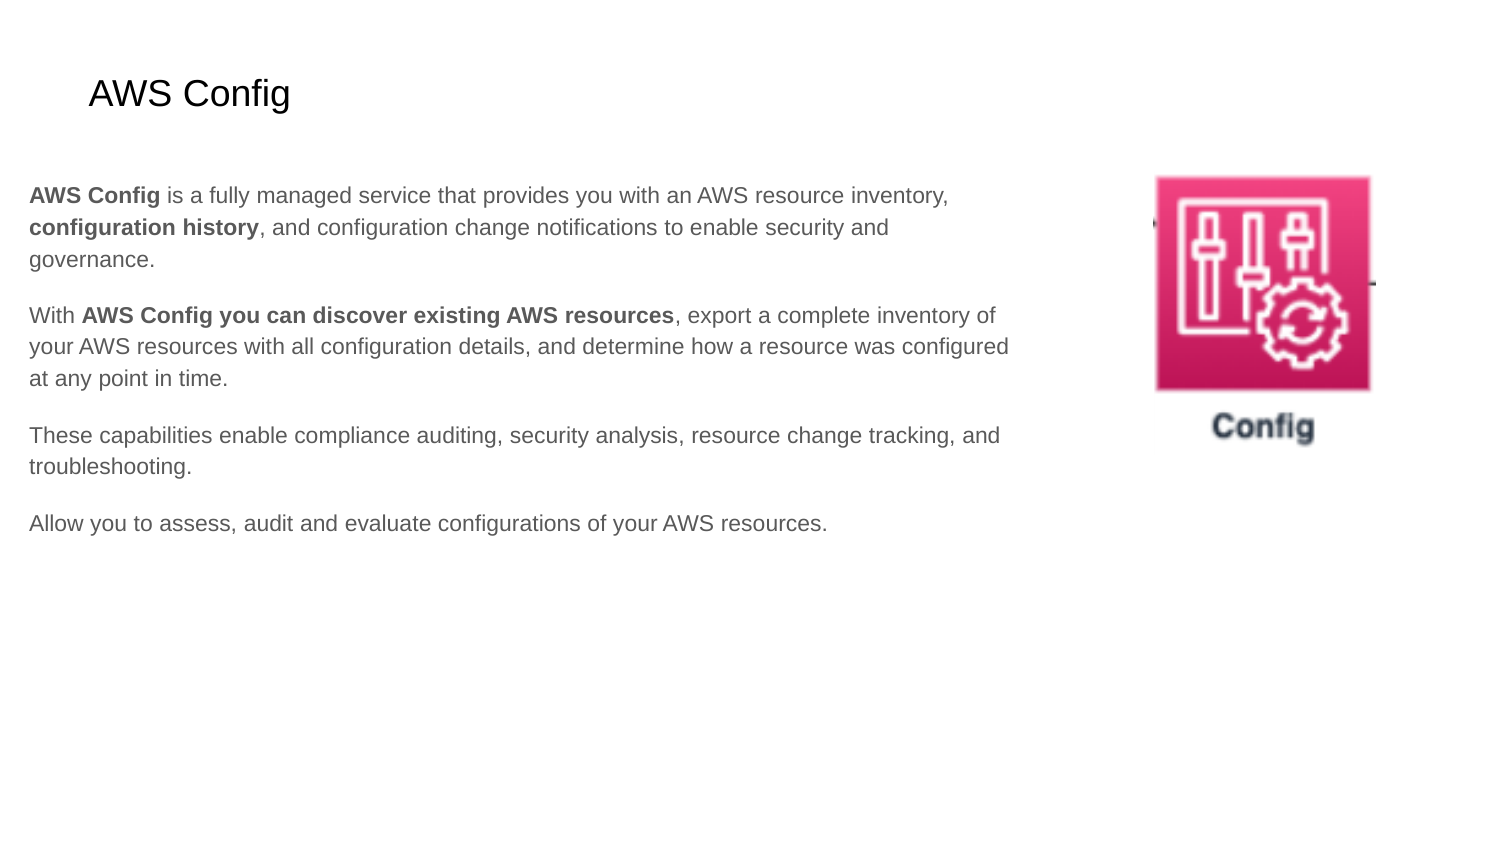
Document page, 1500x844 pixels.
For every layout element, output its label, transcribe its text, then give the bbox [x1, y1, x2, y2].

title AWS Config [77, 33, 1048, 157]
list AWS Config is a fully managed service that provides you with an AWS resource inventory, configuration history, and configuration change notifications to enable security and governance. With AWS Config you can discover existing AWS resources, export a complete inventory of your AWS resources with all configuration details, and determine how a resource was configured at any point in time. These capabilities enable compliance auditing, security analysis, resource change tracking, and troubleshooting. Allow you to assess, audit and evaluate configurations of your AWS resources. [17, 171, 1033, 760]
picture [1153, 171, 1377, 456]
